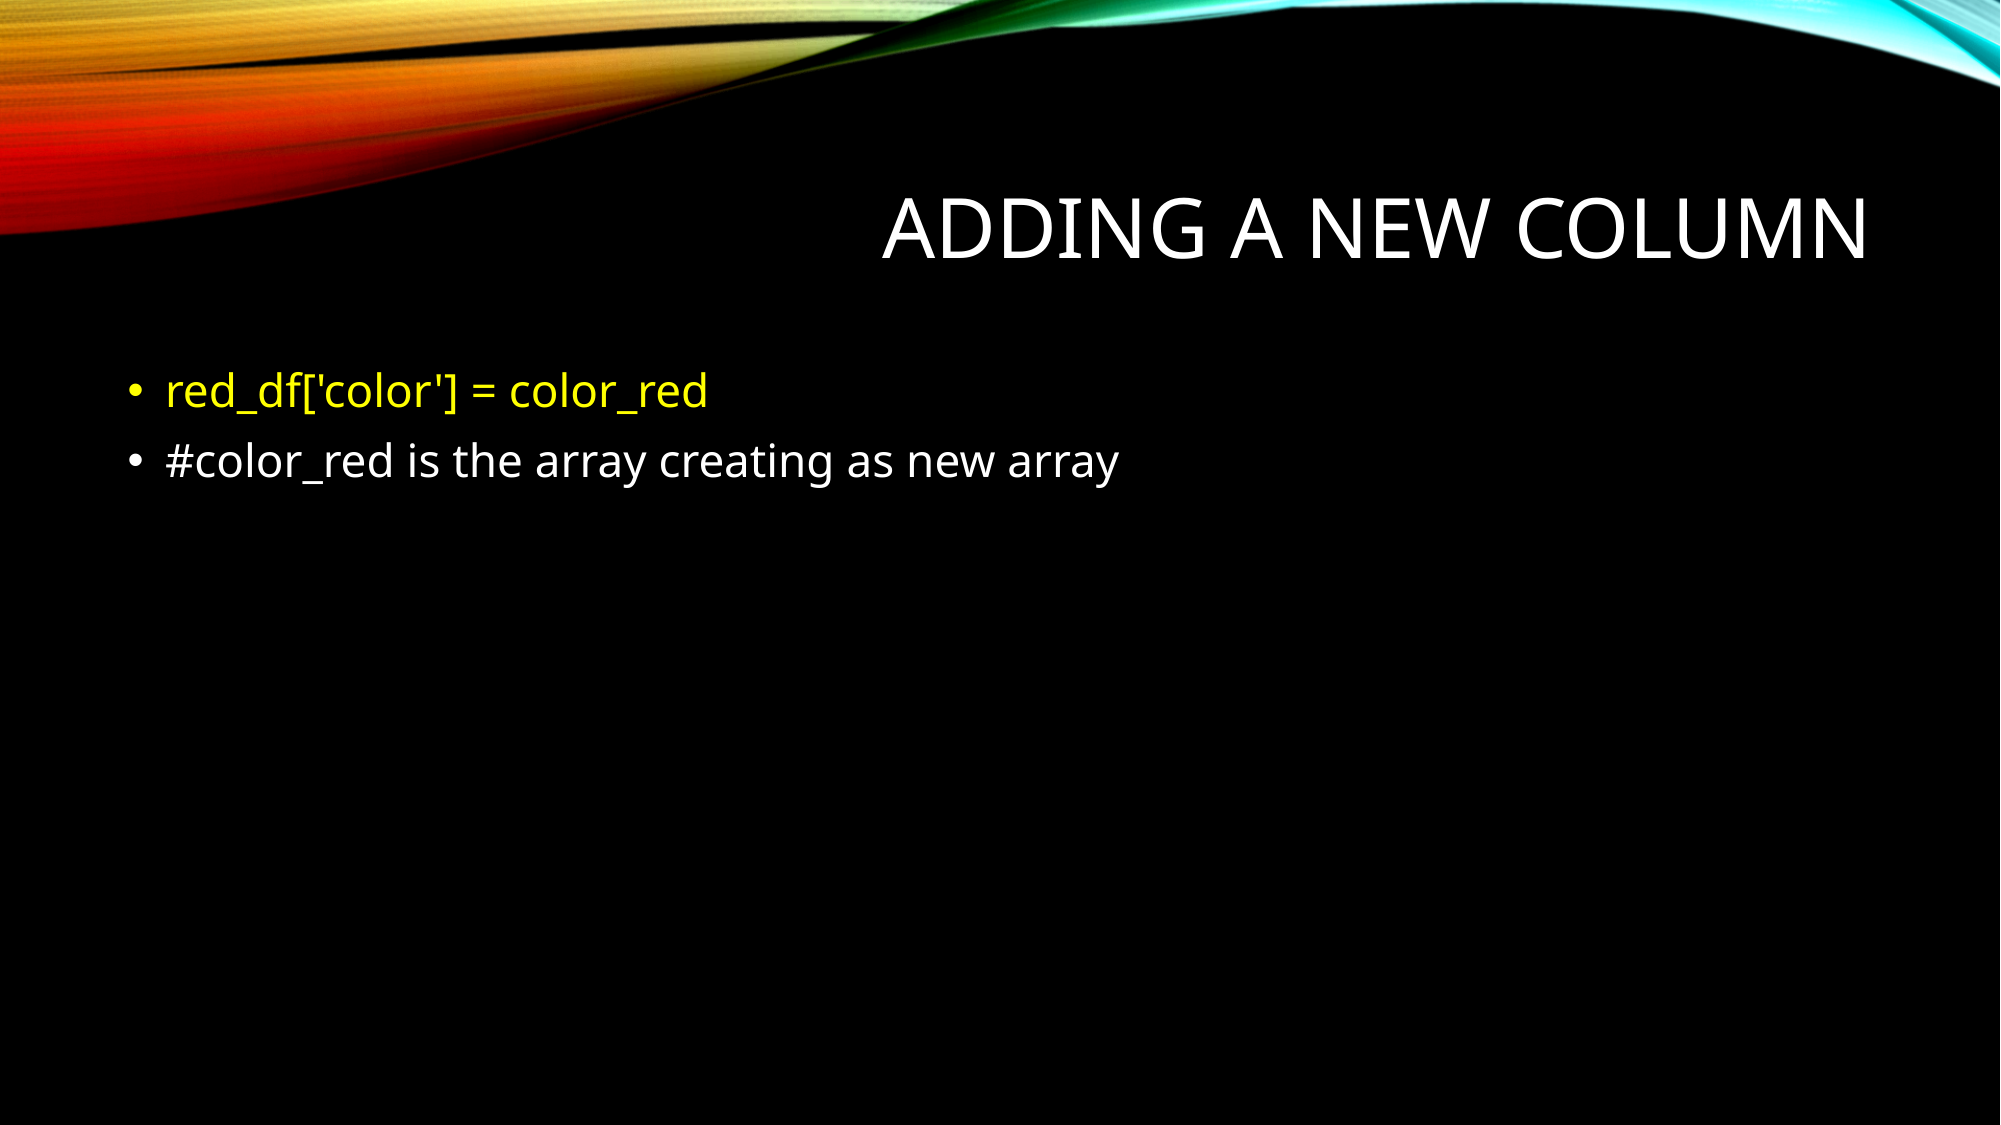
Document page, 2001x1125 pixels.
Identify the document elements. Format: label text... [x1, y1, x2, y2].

picture [0, 0, 2000, 237]
title Adding a new column [474, 125, 1888, 338]
list red_df['color'] = color_red #color_red is the array creating as new array [112, 360, 1888, 1021]
